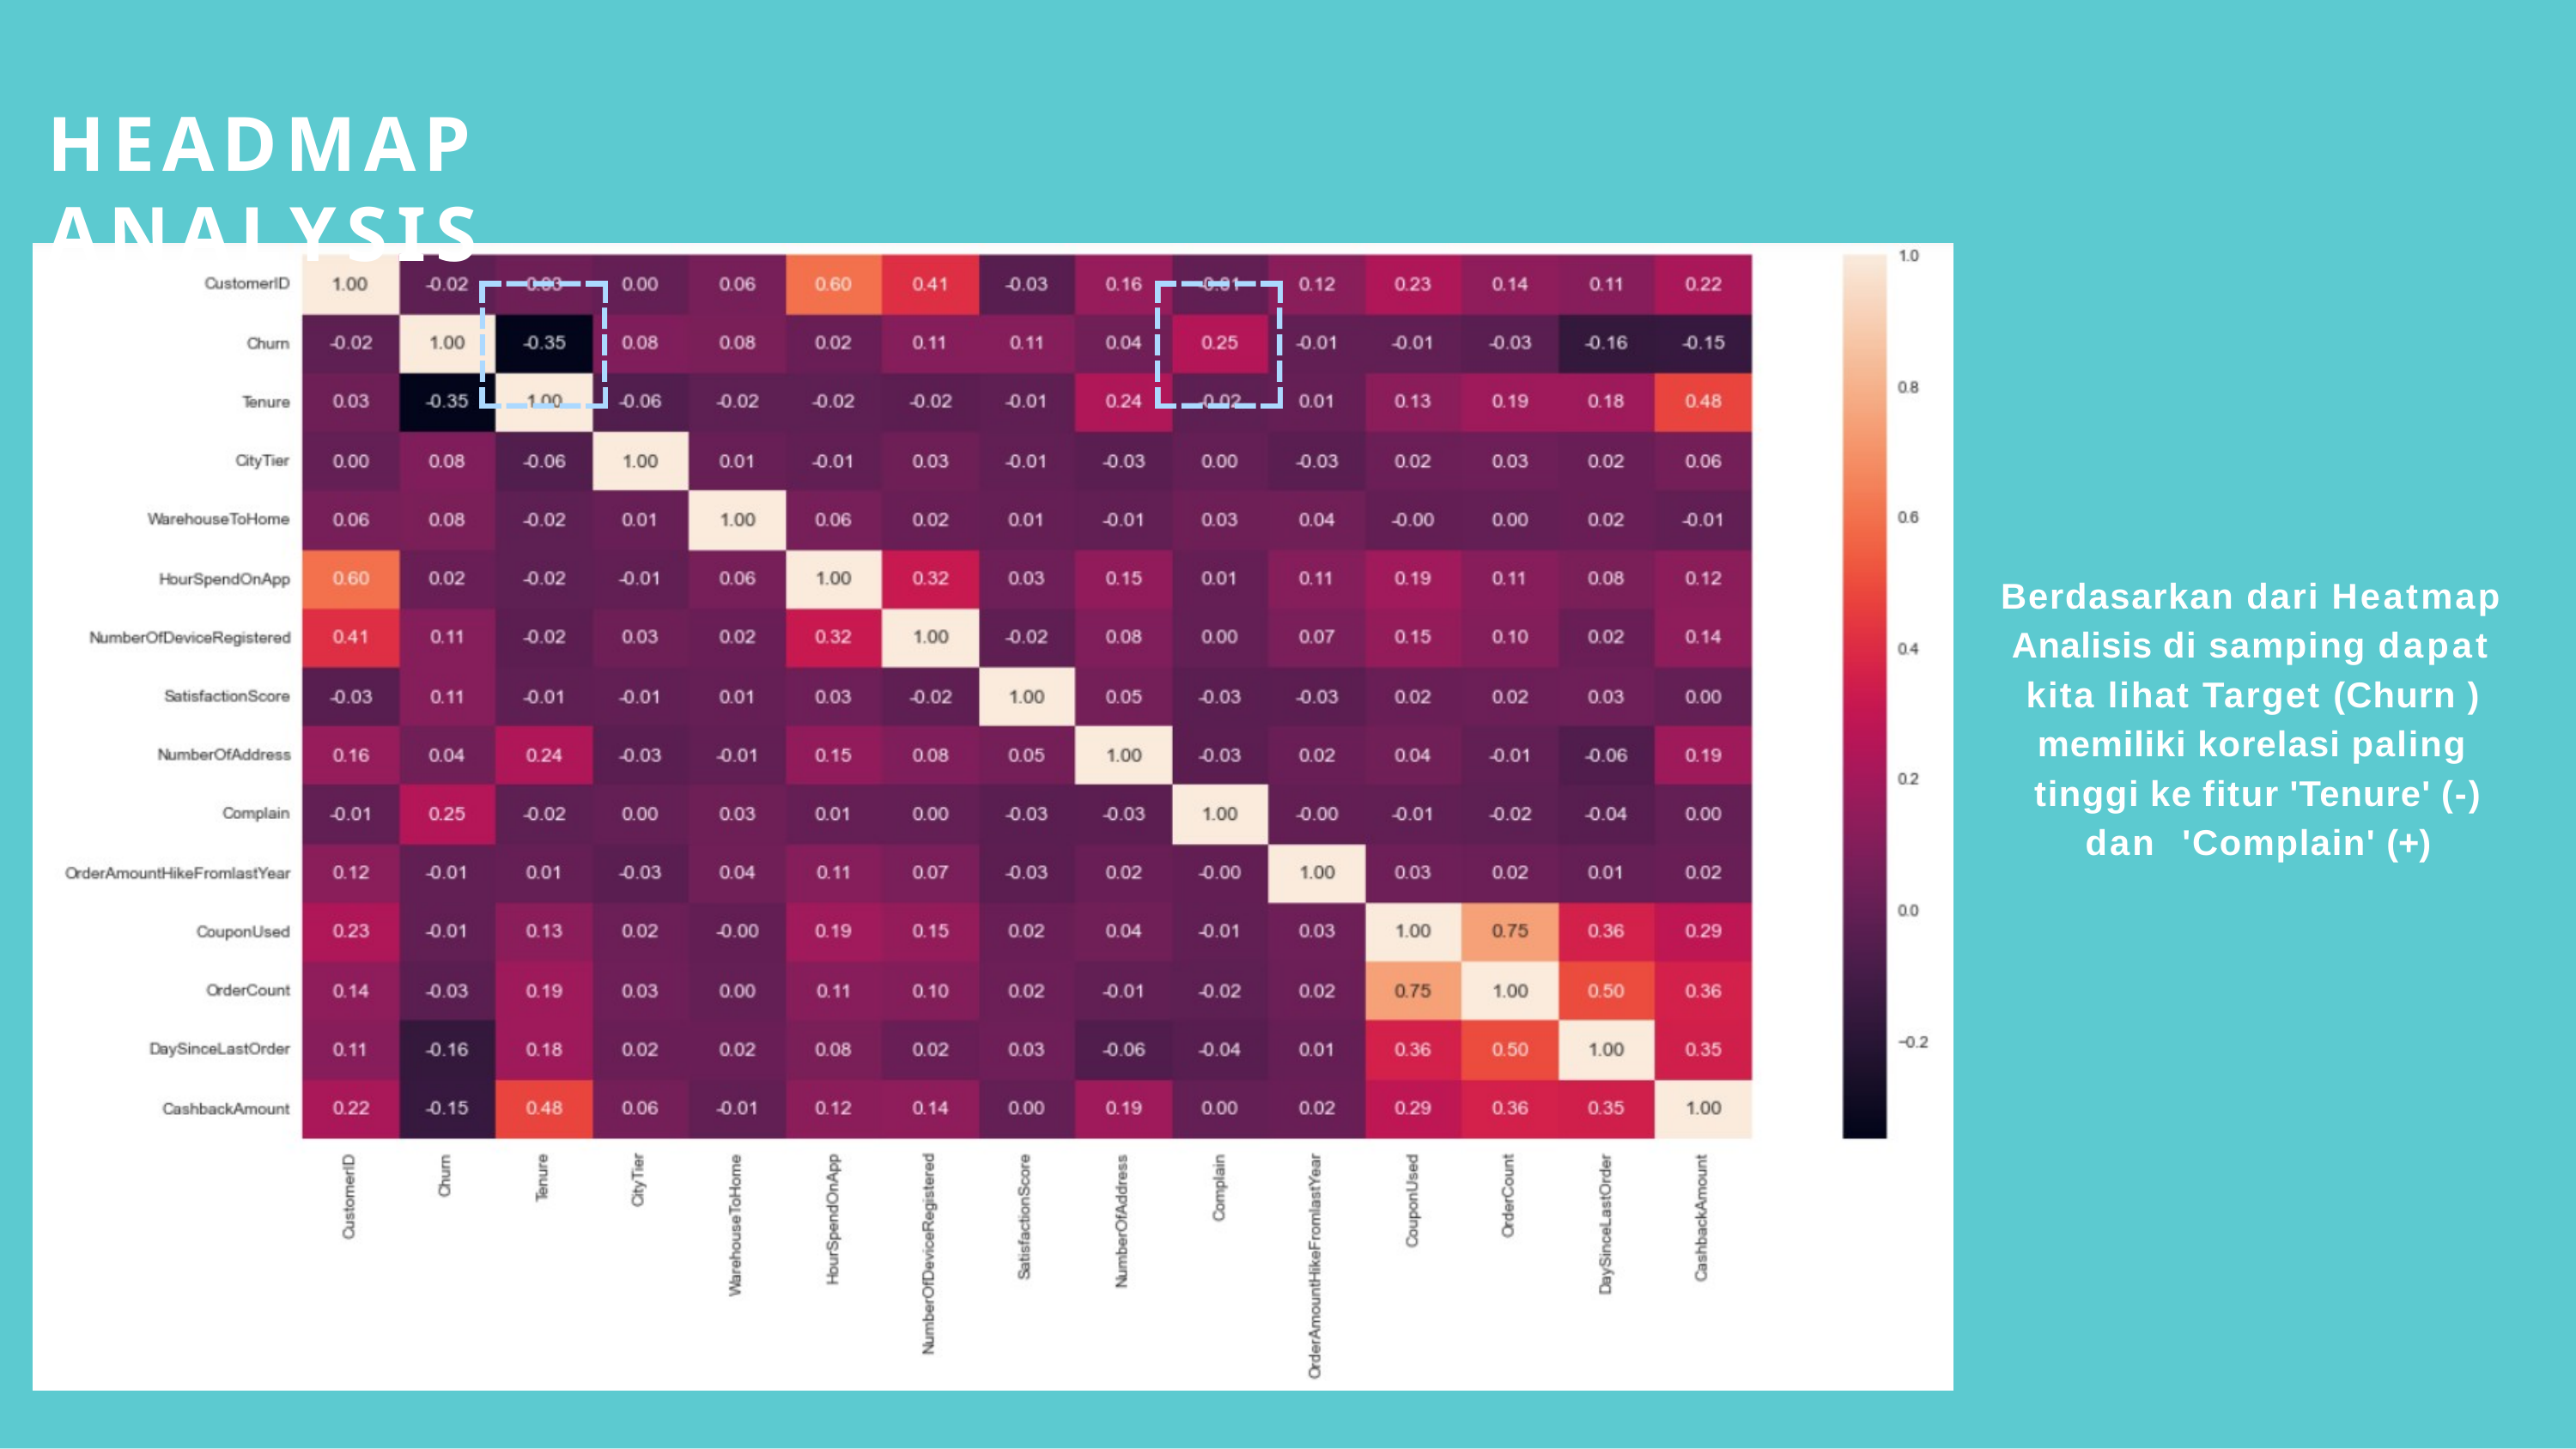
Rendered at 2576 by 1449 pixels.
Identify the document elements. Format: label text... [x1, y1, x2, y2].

title HEADMAP ANALYSIS [46, 94, 884, 241]
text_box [32, 243, 1953, 1391]
text_box Berdasarkan dari Heatmap Analisis di samping dapat kita lihat Target (Churn ) memiliki korelasi paling tinggi ke fitur 'Tenure' (-) dan 'Complain' (+) [1992, 564, 2524, 864]
